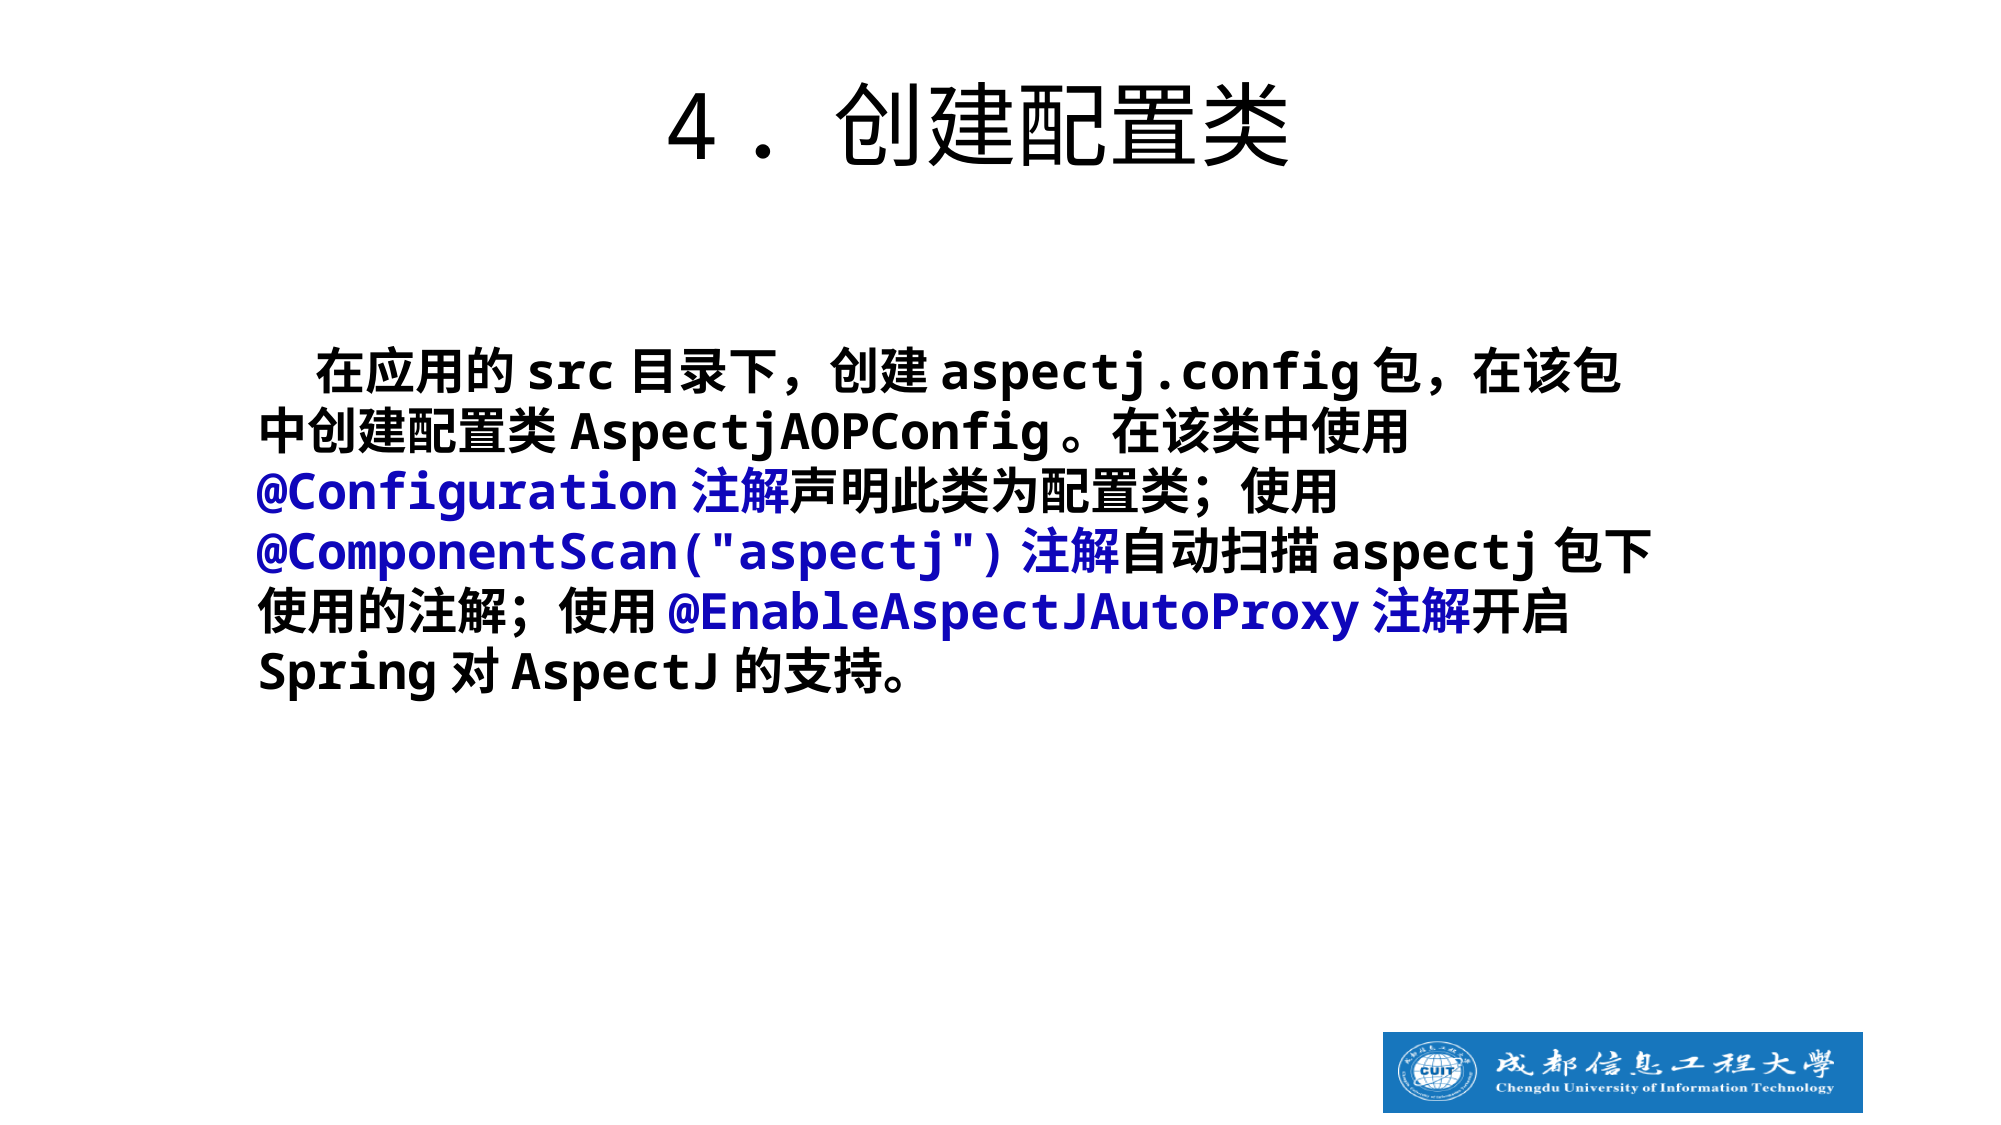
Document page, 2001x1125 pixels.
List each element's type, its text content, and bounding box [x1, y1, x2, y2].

picture [1383, 1032, 1863, 1113]
text_box 4．创建配置类 [649, 73, 2000, 261]
text_box 在应用的src目录下，创建aspectj.config包，在该包中创建配置类AspectjAOPConfig。在该类中使用@Configuration注解声明此类为配置类；使用@ComponentScan("aspectj")注解自动扫描aspectj包下使用的注解；使用@EnableAspectJAutoProxy注解开启Spring对AspectJ的支持。 [243, 332, 1685, 708]
